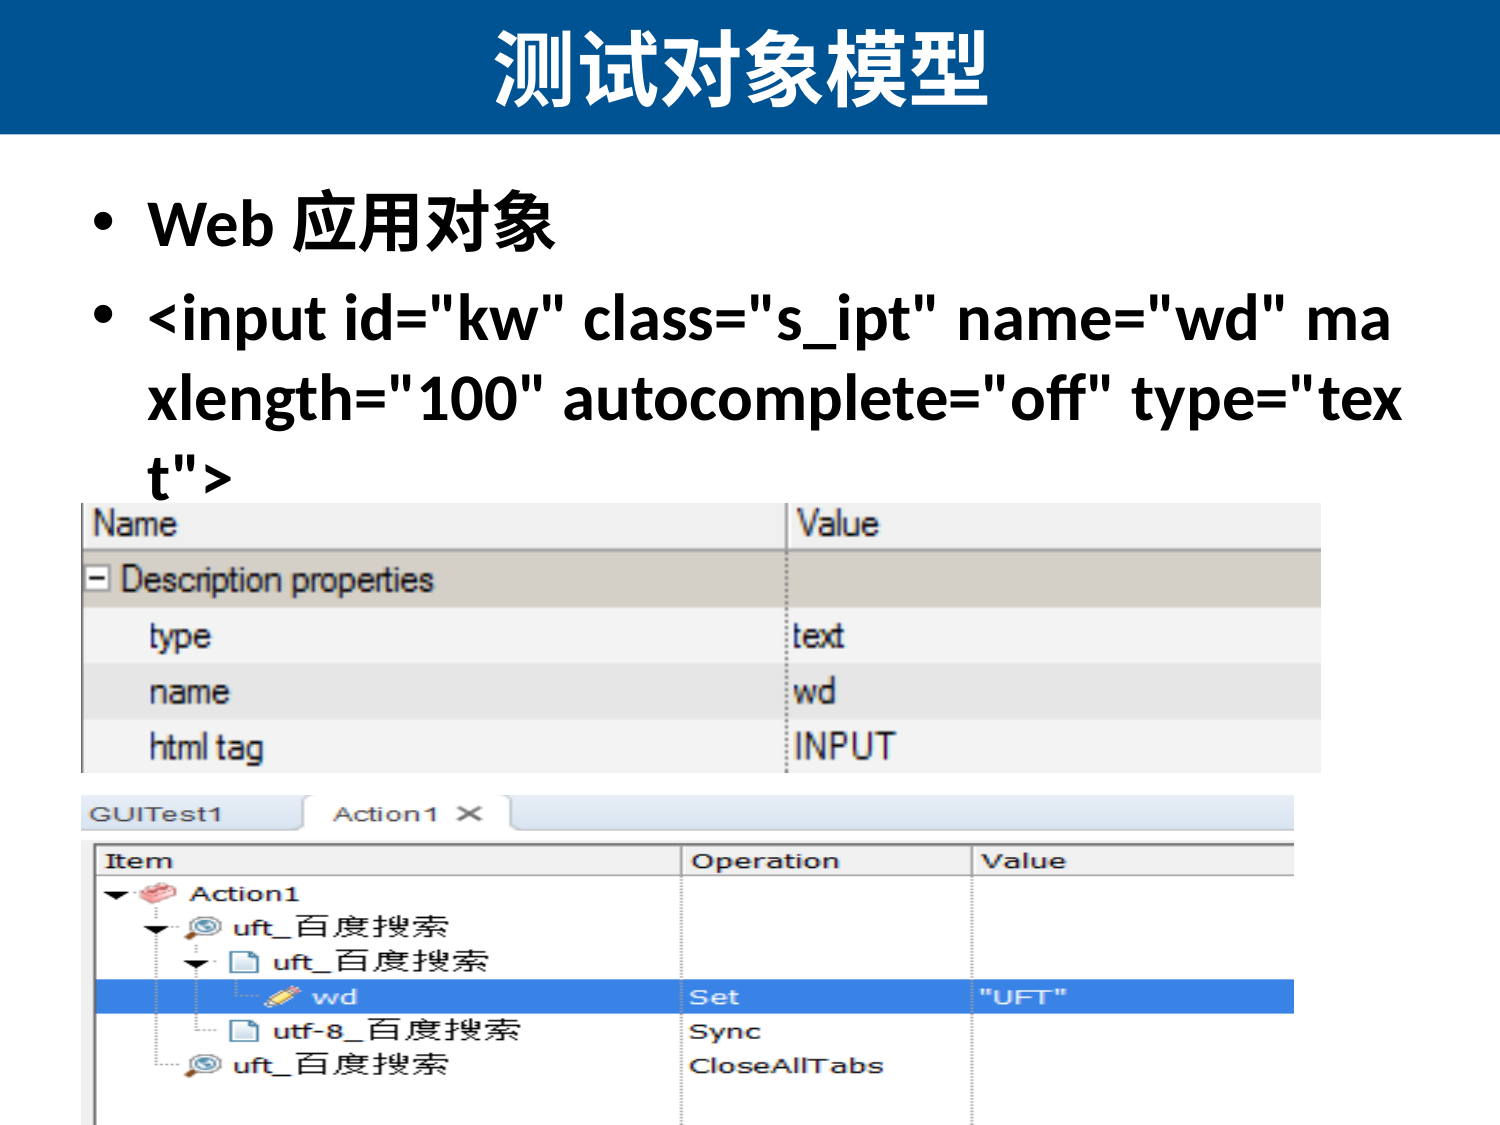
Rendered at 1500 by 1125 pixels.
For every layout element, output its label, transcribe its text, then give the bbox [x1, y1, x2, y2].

picture [81, 503, 1321, 773]
picture [81, 795, 1294, 1125]
list Web应用对象 <input id="kw" class="s_ipt" name="wd" maxlength="100" autocomplete="off" type="text"> [76, 172, 1427, 916]
title 测试对象模型 [2, 0, 1483, 135]
